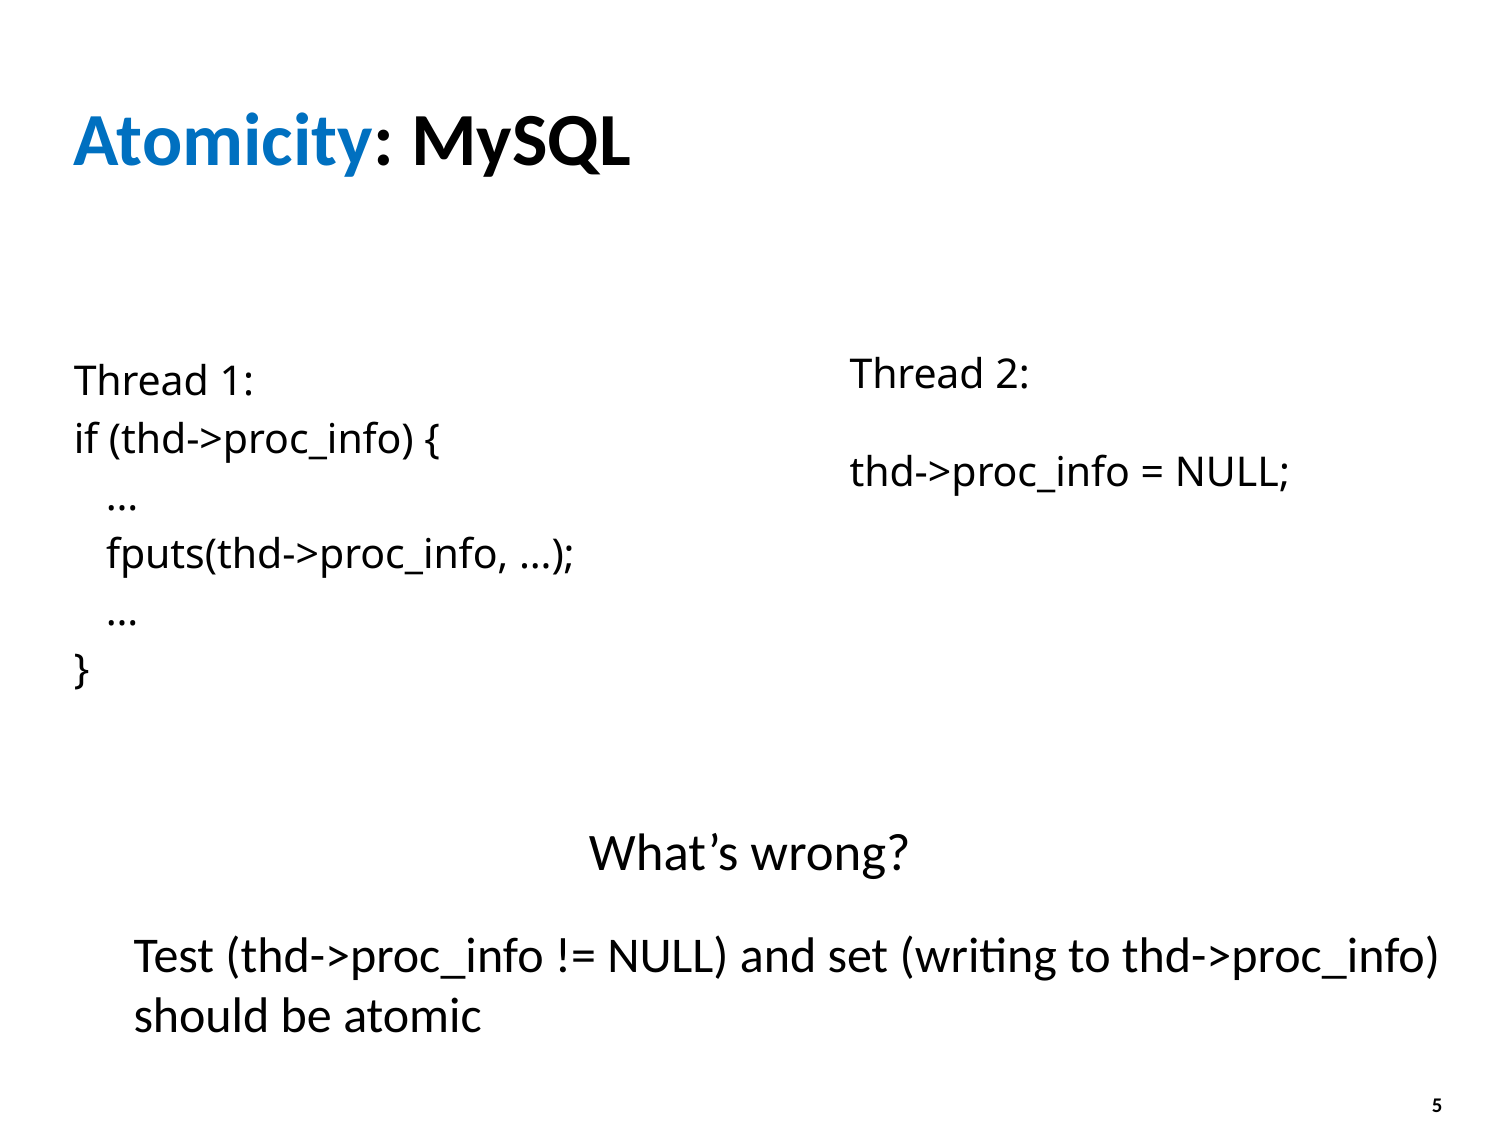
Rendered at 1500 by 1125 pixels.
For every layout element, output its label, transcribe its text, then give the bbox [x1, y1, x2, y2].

text_box Test (thd->proc_info != NULL) and set (writing to thd->proc_info) should be atomic [118, 915, 1467, 1051]
text_box Thread 2: thd->proc_info = NULL; [849, 347, 1500, 823]
title Atomicity: MySQL [58, 72, 1305, 199]
text_box What’s wrong? [583, 811, 917, 887]
list Thread 1: if (thd->proc_info) { … fputs(thd->proc_info, …); … } [58, 347, 849, 823]
